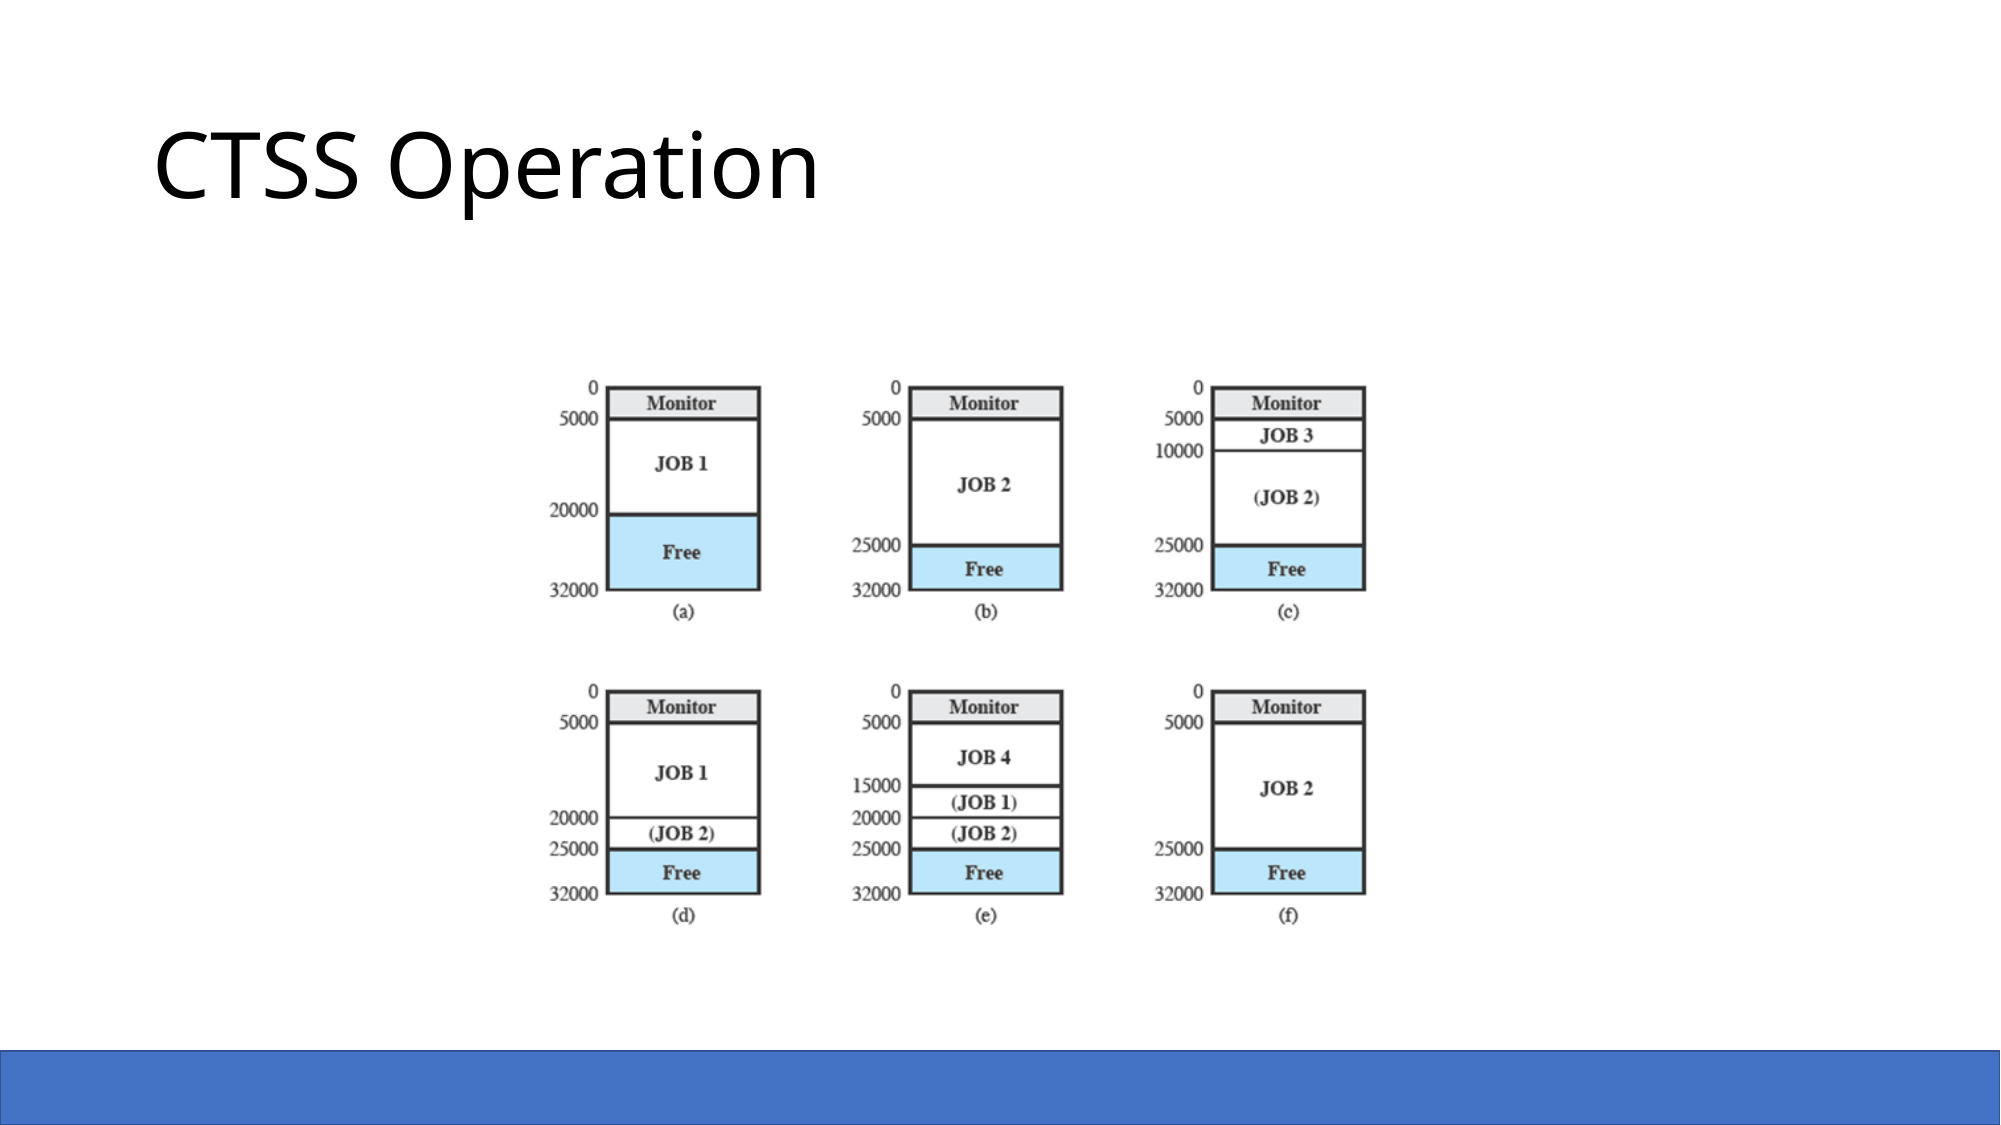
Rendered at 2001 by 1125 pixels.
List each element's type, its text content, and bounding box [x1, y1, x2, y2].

picture [524, 350, 1443, 962]
title CTSS Operation [137, 59, 1863, 278]
text_box [0, 1050, 2000, 1125]
